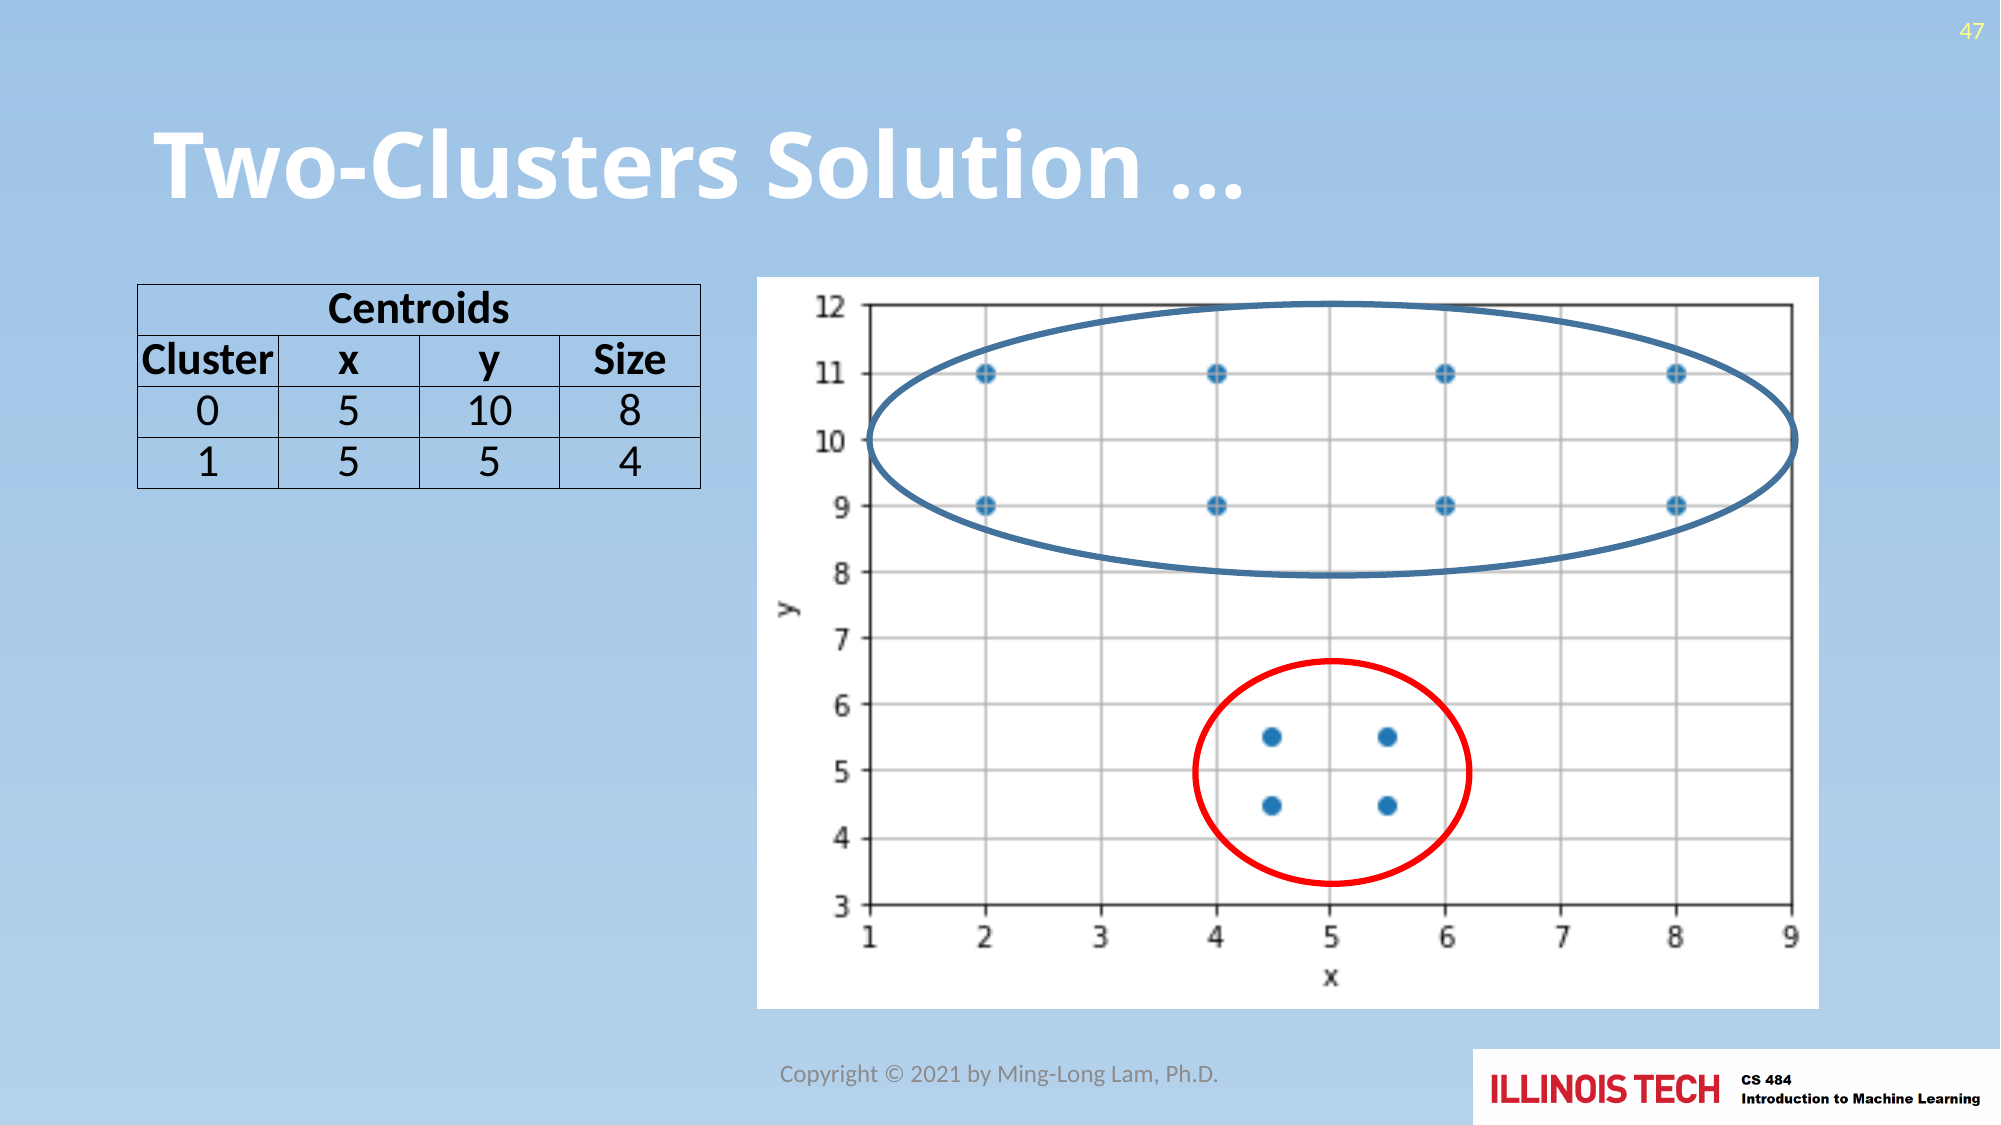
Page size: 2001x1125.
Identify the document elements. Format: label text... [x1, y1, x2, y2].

table_cell Cluster [138, 336, 278, 386]
table_cell 0 [138, 387, 278, 437]
table_cell y [420, 336, 559, 386]
picture [1473, 1049, 2000, 1125]
table_cell 5 [279, 387, 419, 437]
table_cell 5 [420, 438, 559, 488]
slide_number 47 [1550, 0, 2000, 60]
table_header Centroids [138, 285, 700, 335]
table_cell 1 [138, 438, 278, 488]
table_cell 8 [560, 387, 700, 437]
picture [757, 277, 1819, 1009]
table_cell 10 [420, 387, 559, 437]
table_cell x [279, 336, 419, 386]
table_cell 4 [560, 438, 700, 488]
footer Copyright © 2021 by Ming-Long Lam, Ph.D. [662, 1042, 1338, 1103]
table_cell Size [560, 336, 700, 386]
title Two-Clusters Solution … [137, 59, 1863, 278]
table_cell 5 [279, 438, 419, 488]
